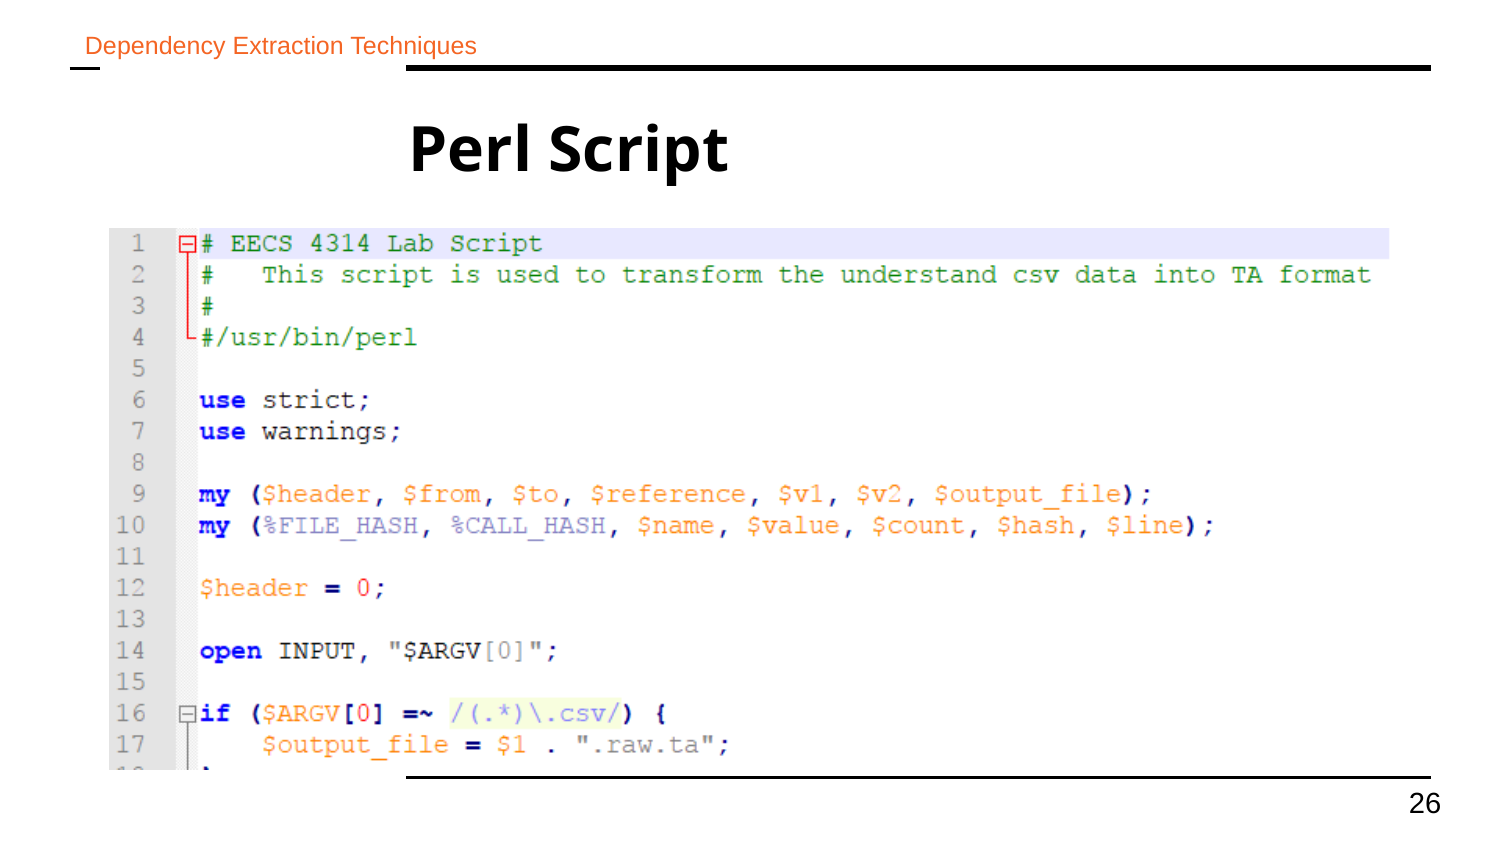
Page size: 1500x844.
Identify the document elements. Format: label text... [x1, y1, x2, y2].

title Perl Script [393, 94, 1431, 199]
picture [109, 228, 1391, 770]
slide_number ‹#› [1394, 769, 1484, 834]
text_box Dependency Extraction Techniques [70, 14, 497, 66]
